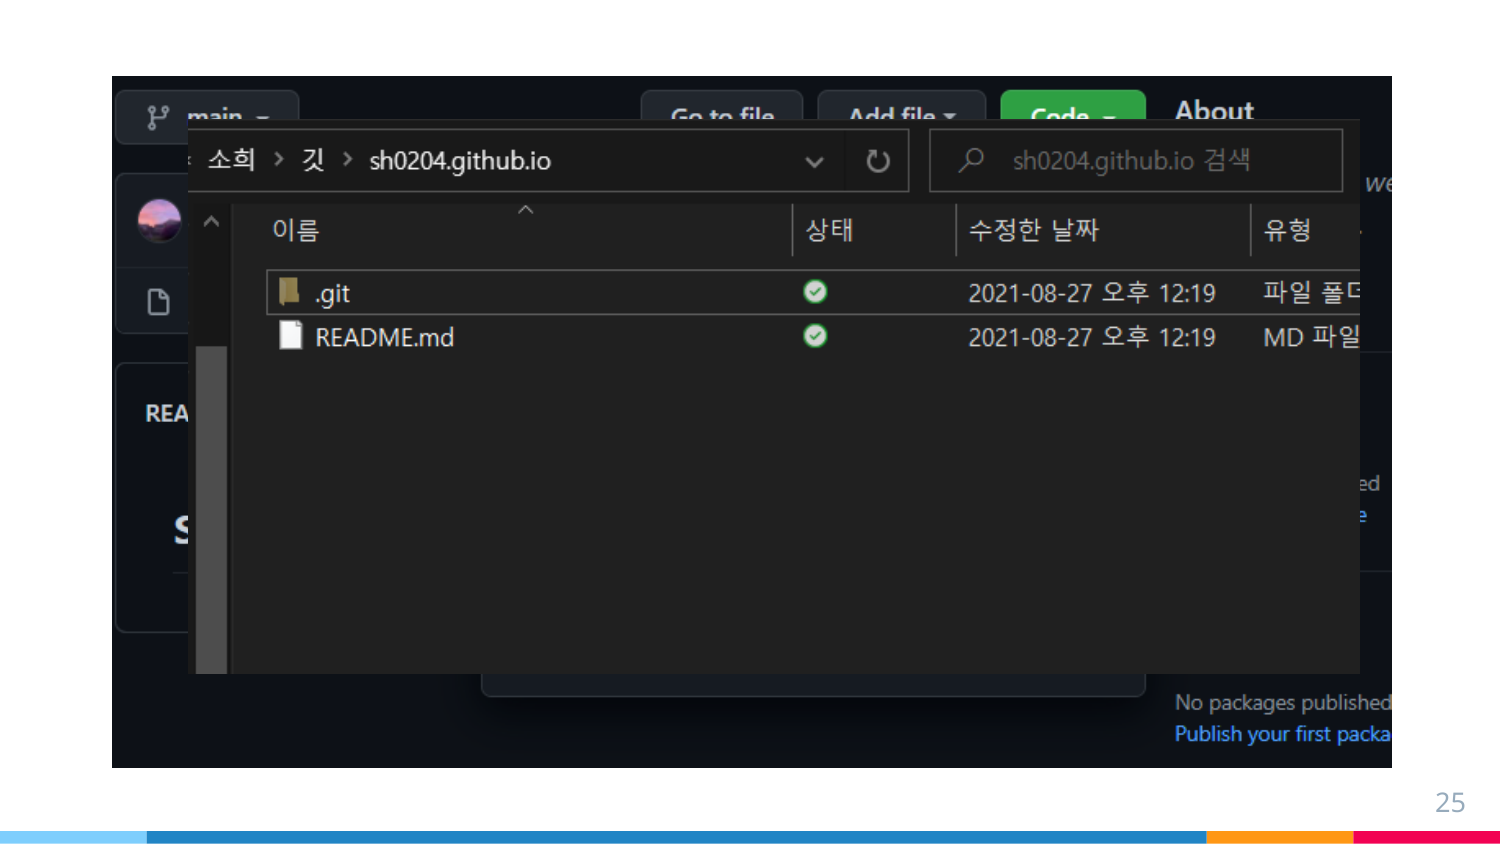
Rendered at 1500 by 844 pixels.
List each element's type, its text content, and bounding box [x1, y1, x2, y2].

slide_number 25 [1391, 770, 1482, 822]
picture [112, 76, 1392, 768]
